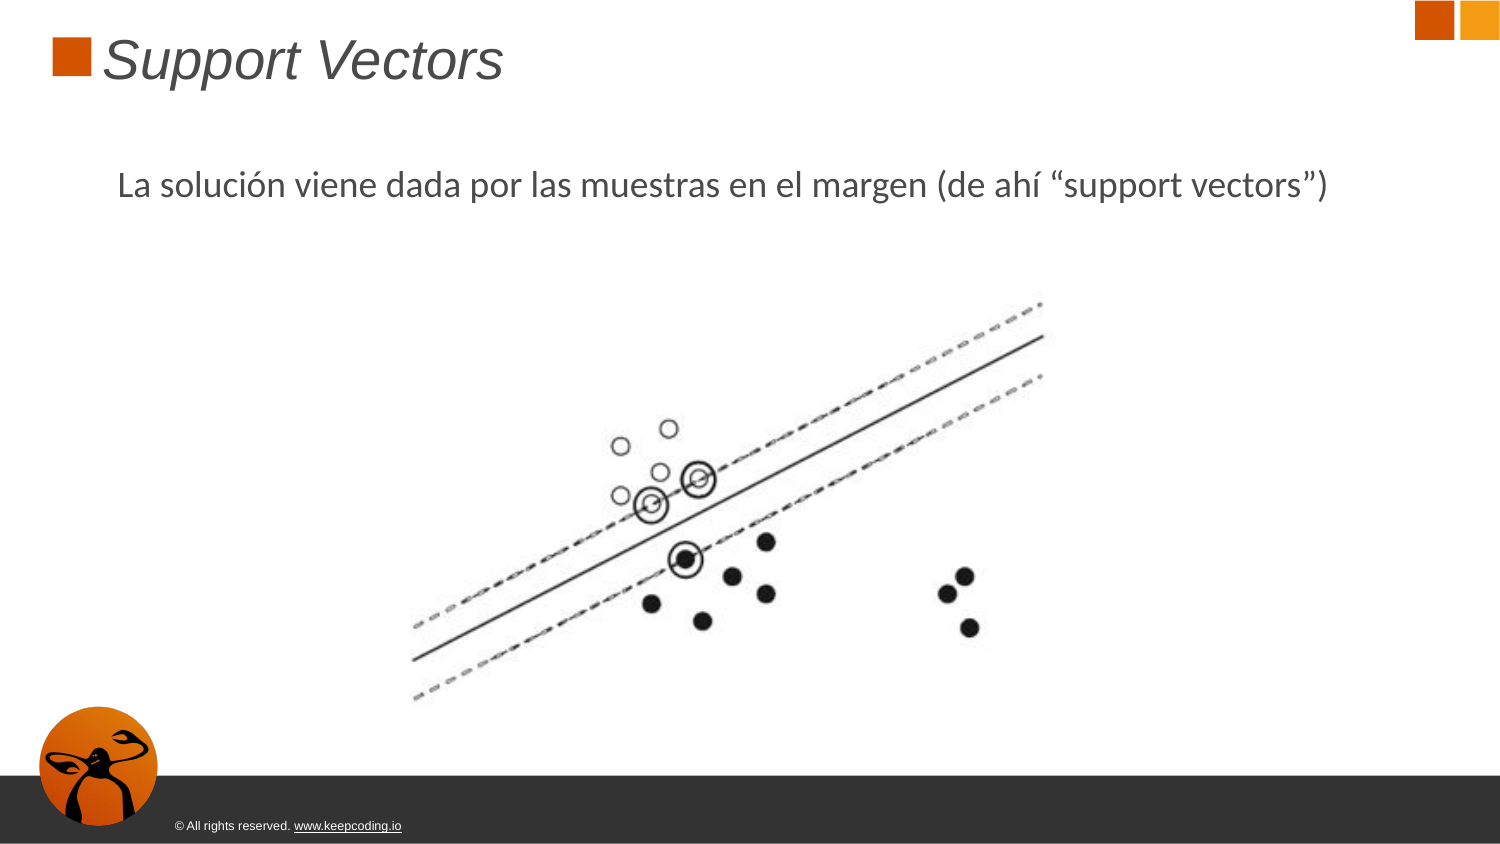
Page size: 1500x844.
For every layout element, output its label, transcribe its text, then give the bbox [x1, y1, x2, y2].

picture [0, 674, 246, 844]
text_box La solución viene dada por las muestras en el margen (de ahí “support vectors”) [117, 158, 1406, 206]
text_box © All rights reserved. www.keepcoding.io [172, 816, 409, 834]
title Support Vectors [100, 21, 512, 165]
text_box [409, 291, 1057, 705]
